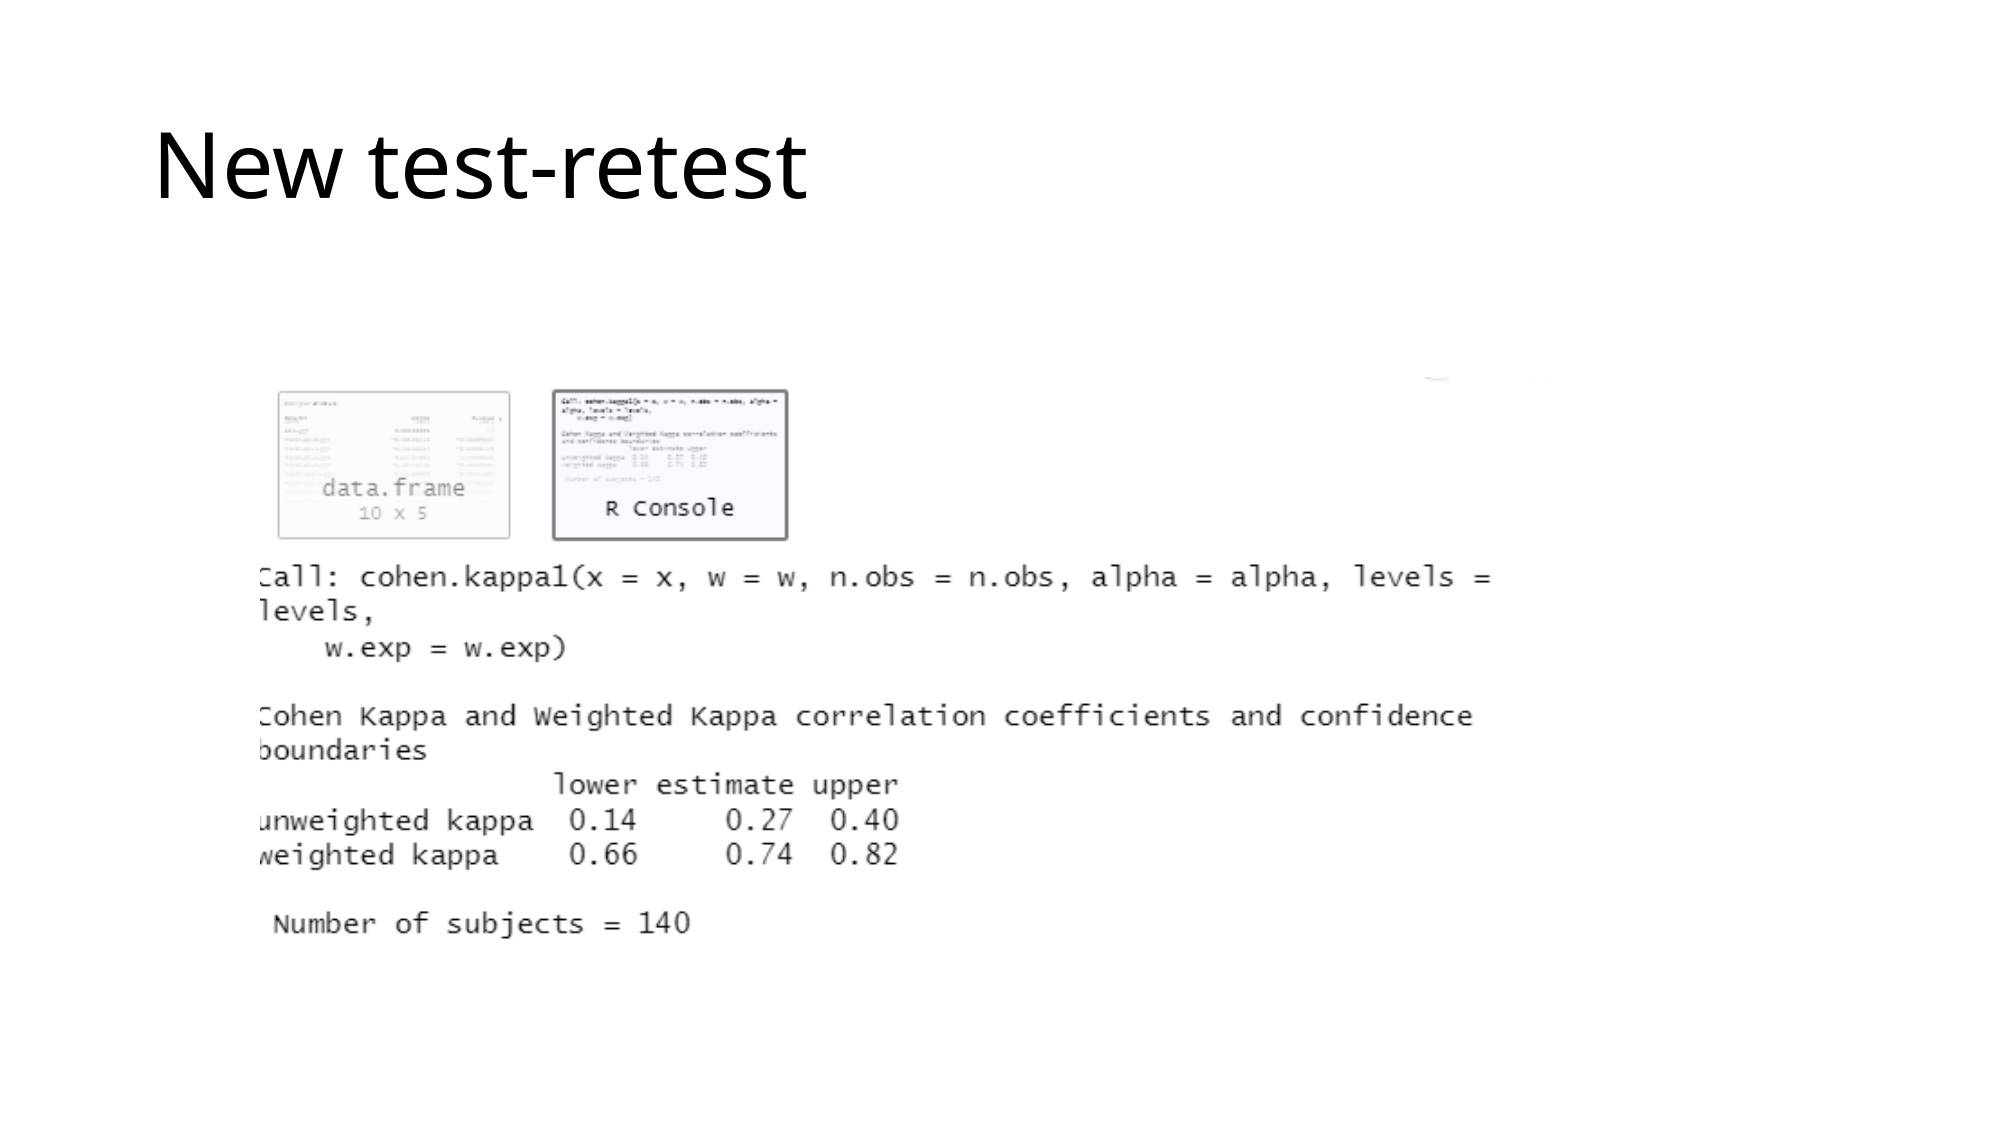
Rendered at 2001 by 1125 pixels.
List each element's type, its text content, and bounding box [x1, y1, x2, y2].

title New test-retest [137, 59, 1863, 278]
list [260, 376, 1566, 1022]
